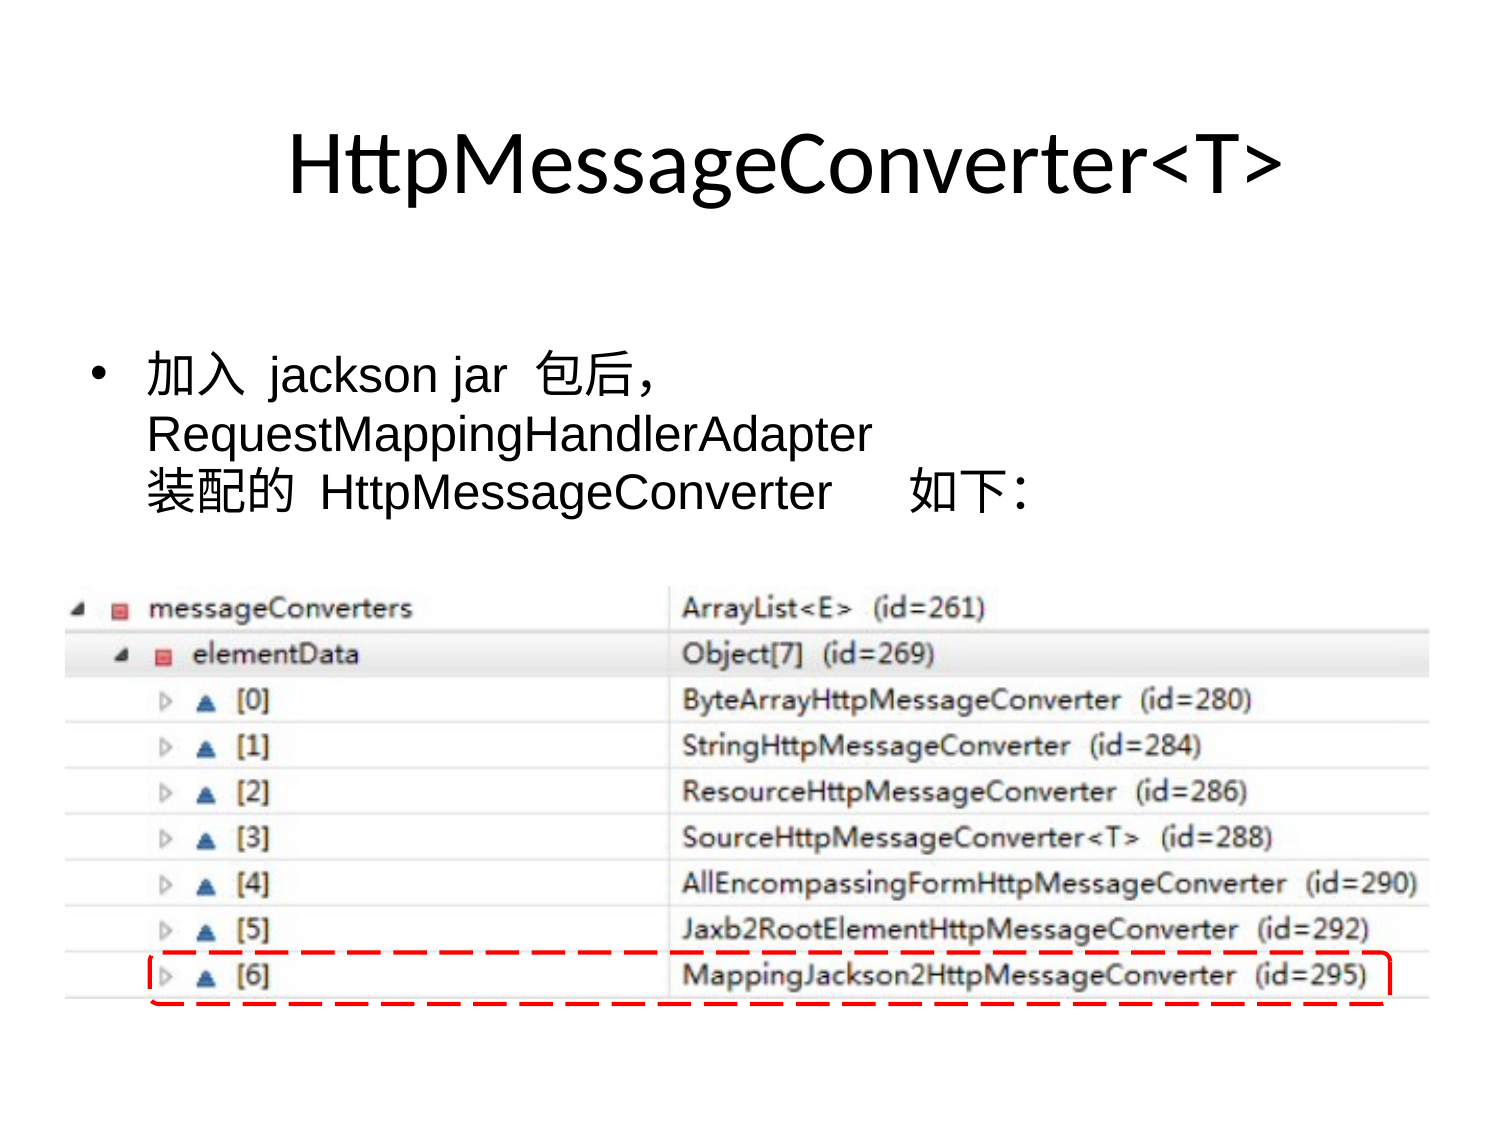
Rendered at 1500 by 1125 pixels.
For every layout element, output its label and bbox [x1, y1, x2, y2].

text_box [64, 586, 1430, 1004]
text_box [87, 343, 1407, 520]
title [75, 27, 1425, 251]
